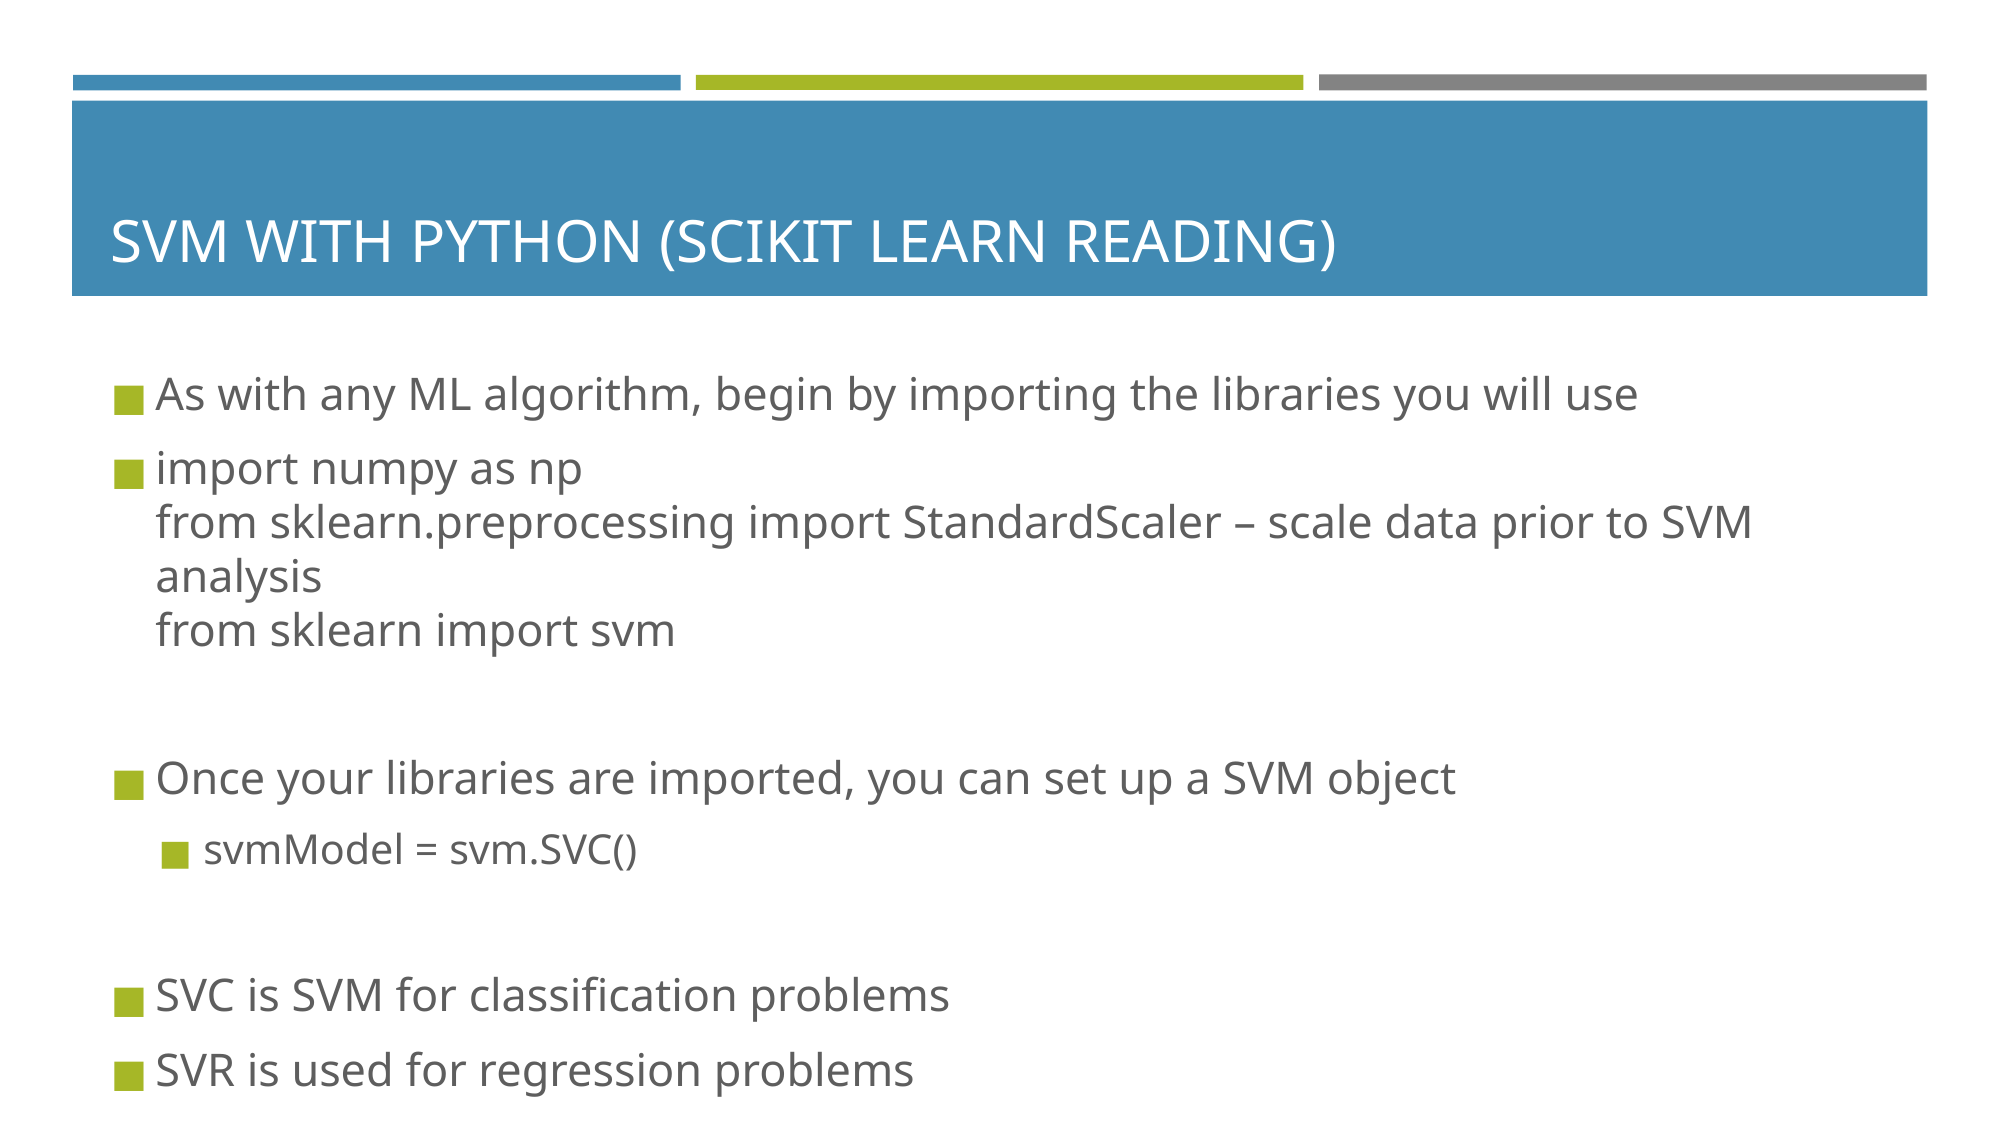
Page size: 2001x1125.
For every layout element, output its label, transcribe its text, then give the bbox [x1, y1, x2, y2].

title SVM WITH PYTHON (SCIKIT LEARN READING) [95, 115, 1905, 282]
list As with any ML algorithm, begin by importing the libraries you will use import numpy as np from sklearn.preprocessing import StandardScaler – scale data prior to SVM analysis from sklearn import svm Once your libraries are imported, you can set up a SVM object svmModel = svm.SVC() SVC is SVM for classification problems SVR is used for regression problems [95, 357, 1920, 1109]
